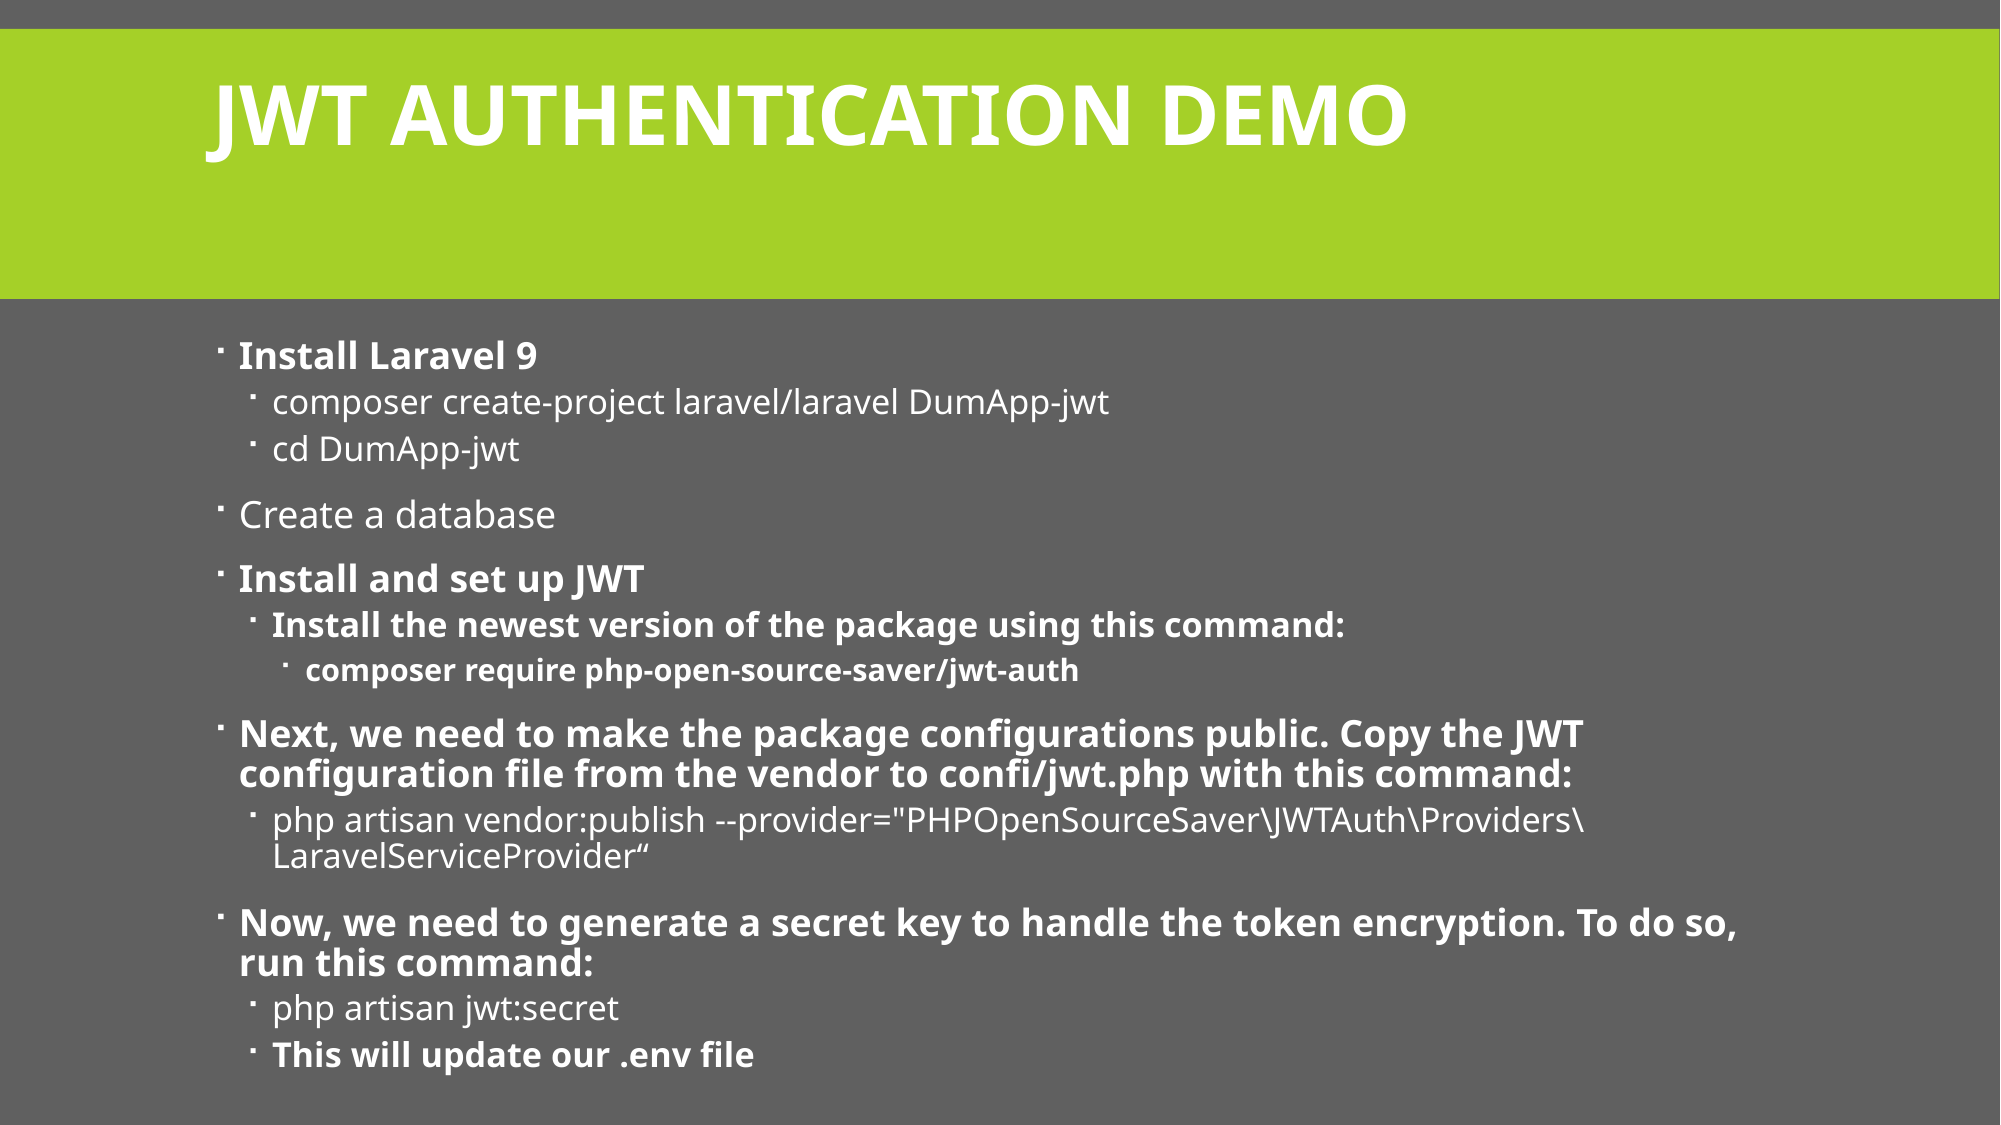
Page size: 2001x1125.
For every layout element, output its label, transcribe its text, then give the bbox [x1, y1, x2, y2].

list Install Laravel 9 composer create-project laravel/laravel DumApp-jwt cd DumApp-jwt Create a database Install and set up JWT Install the newest version of the package using this command: composer require php-open-source-saver/jwt-auth Next, we need to make the package configurations public. Copy the JWT configuration file from the vendor to confi/jwt.php with this command: php artisan vendor:publish --provider="PHPOpenSourceSaver\JWTAuth\Providers\LaravelServiceProvider“ Now, we need to generate a secret key to handle the token encryption. To do so, run this command: php artisan jwt:secret This will update our .env file [197, 329, 1803, 1088]
title JWT authentication demo [197, 46, 1803, 295]
